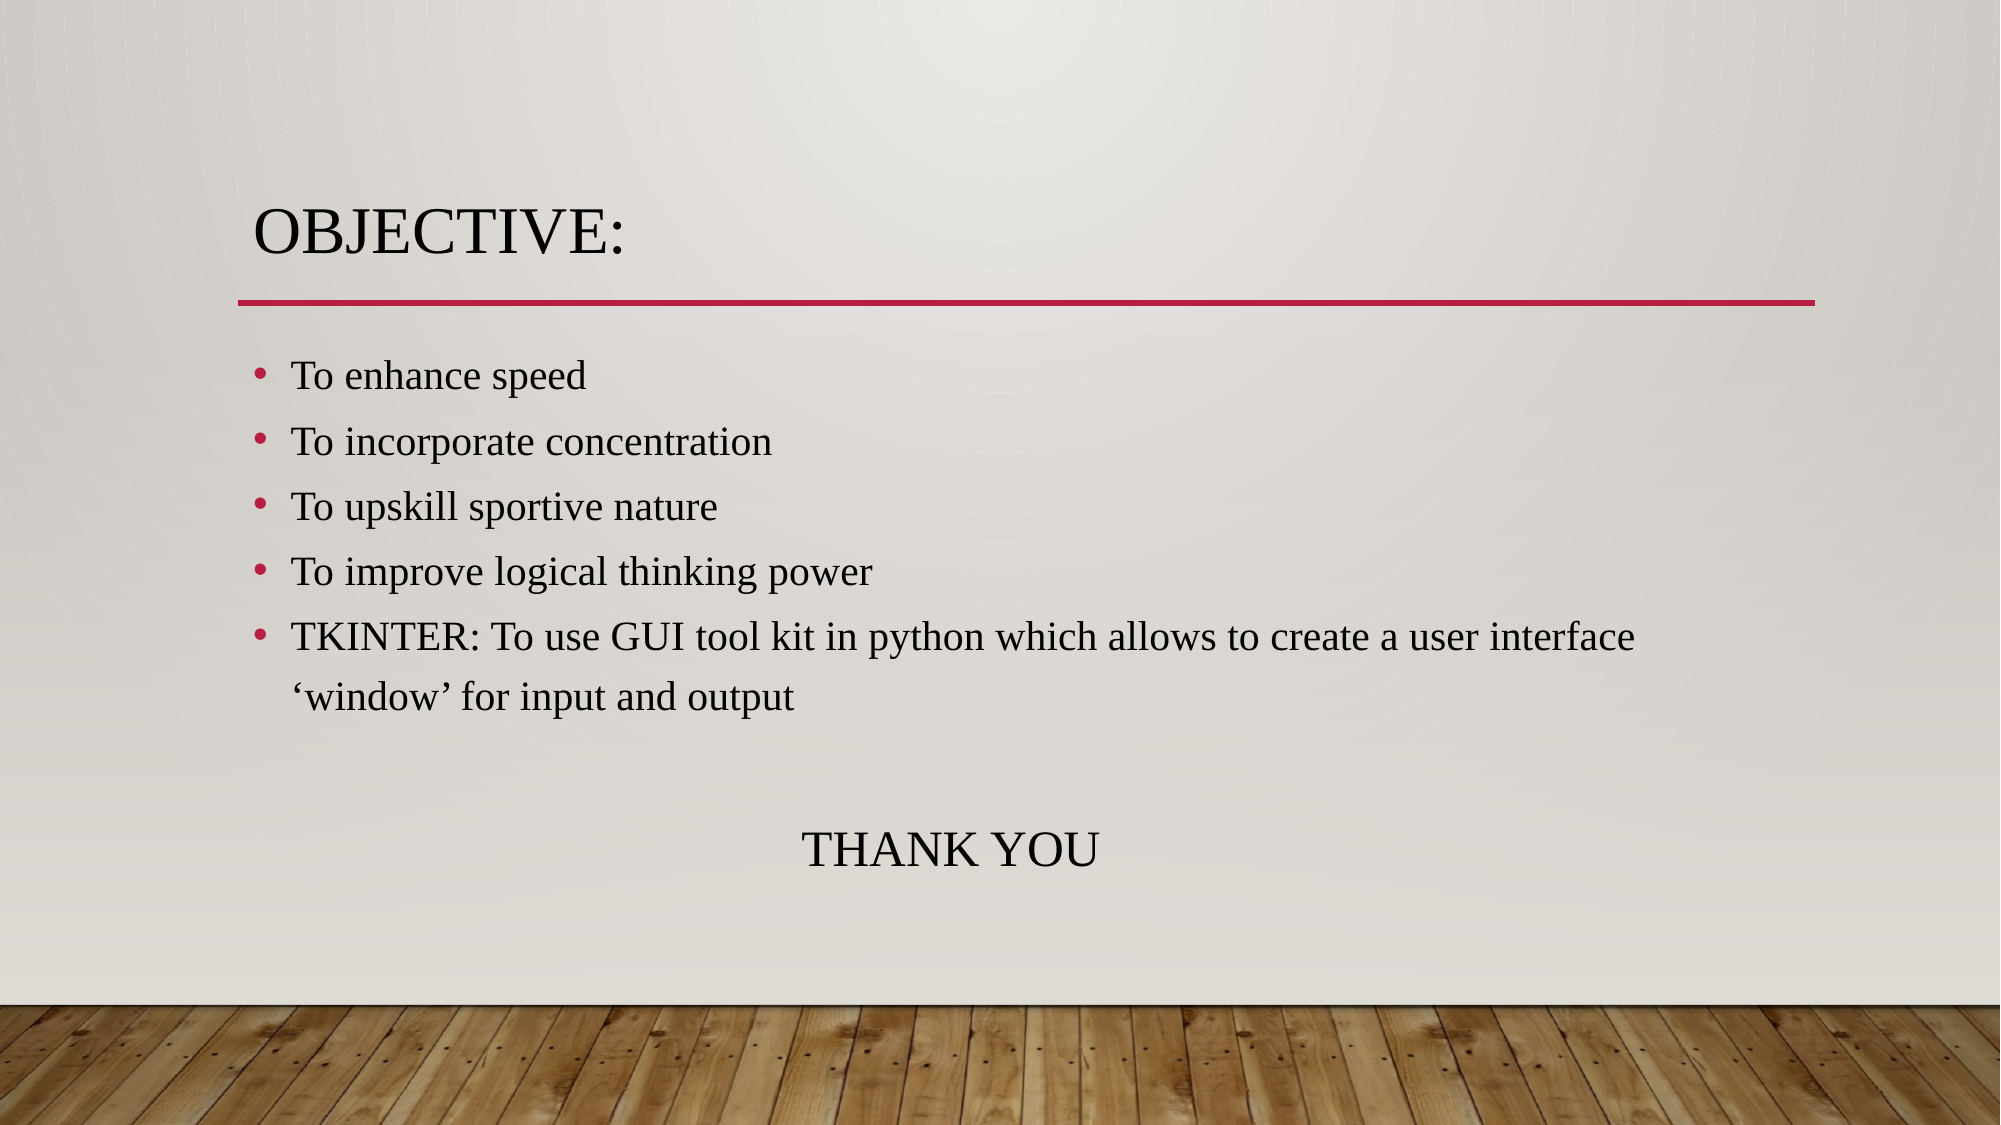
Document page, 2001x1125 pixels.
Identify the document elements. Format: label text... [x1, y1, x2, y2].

title OBJECTIVE: [238, 117, 1814, 305]
picture [0, 1005, 2000, 1125]
list To enhance speed To incorporate concentration To upskill sportive nature To improve logical thinking power TKINTER: To use GUI tool kit in python which allows to create a user interface ‘window’ for input and output THANK YOU [238, 330, 1814, 897]
